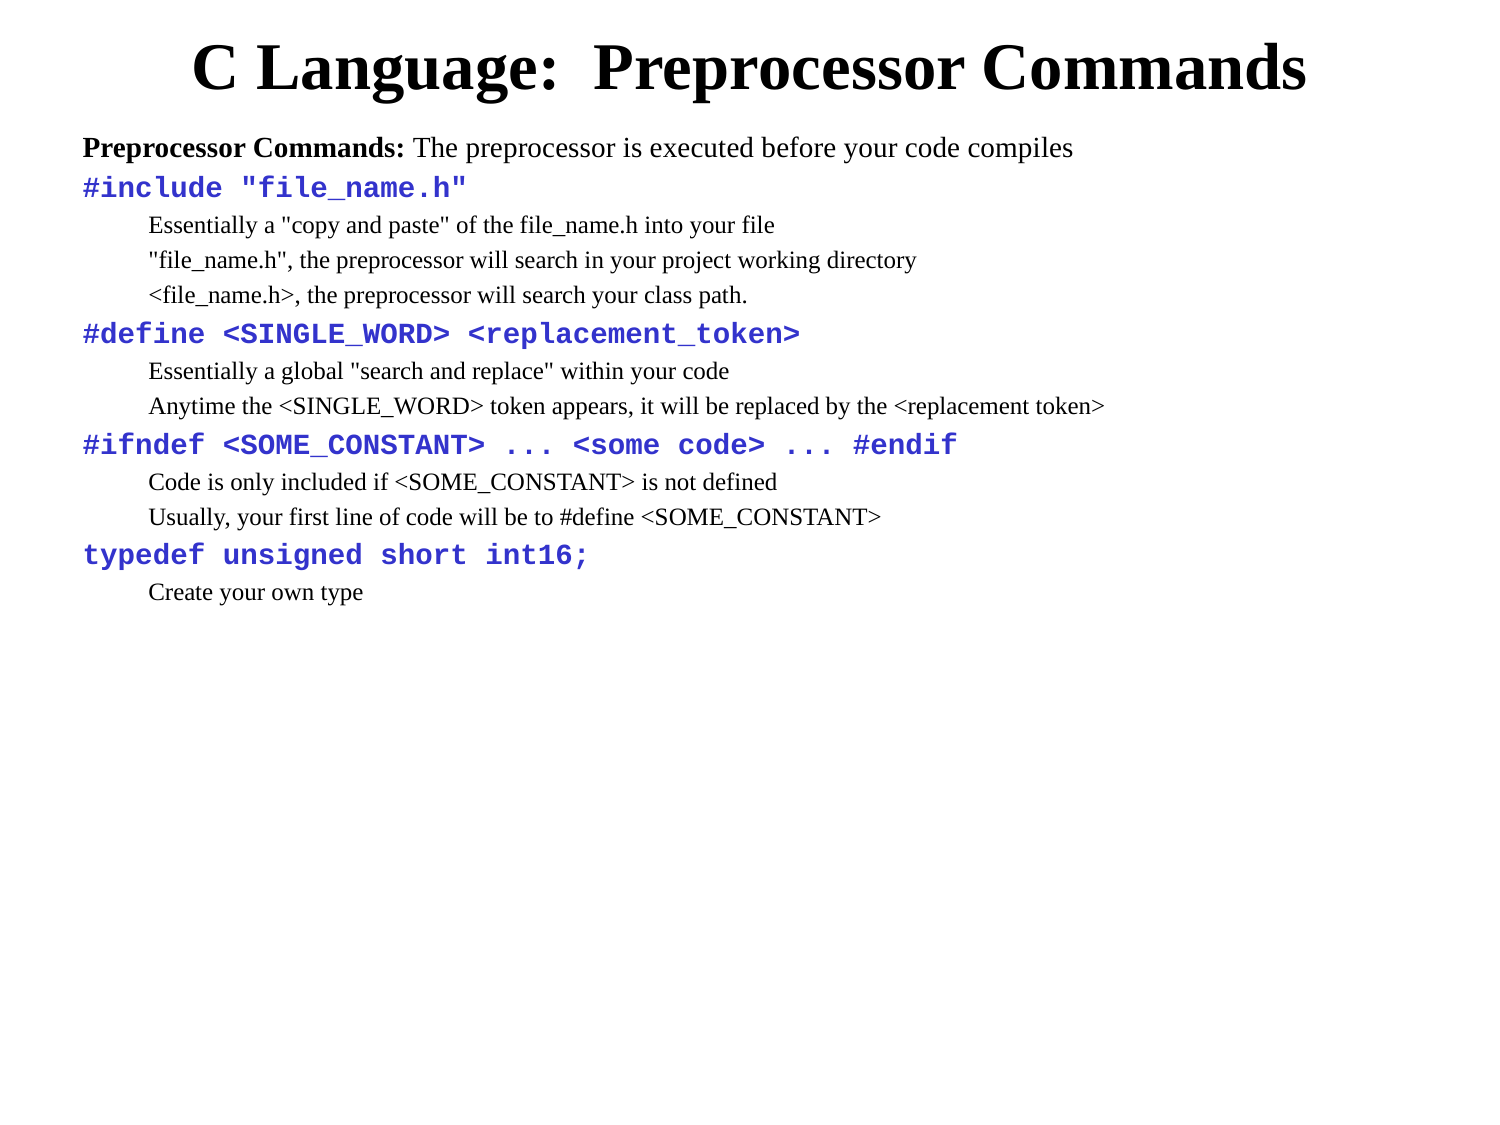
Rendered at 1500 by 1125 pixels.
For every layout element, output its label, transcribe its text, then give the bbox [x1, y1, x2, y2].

list Preprocessor Commands: The preprocessor is executed before your code compiles #include "file_name.h" Essentially a "copy and paste" of the file_name.h into your file "file_name.h", the preprocessor will search in your project working directory <file_name.h>, the preprocessor will search your class path. #define <SINGLE_WORD> <replacement_token> Essentially a global "search and replace" within your code Anytime the <SINGLE_WORD> token appears, it will be replaced by the <replacement token> #ifndef <SOME_CONSTANT> ... <some code> ... #endif Code is only included if <SOME_CONSTANT> is not defined Usually, your first line of code will be to #define <SOME_CONSTANT> typedef unsigned short int16; Create your own type [67, 120, 1394, 947]
title C Language: Preprocessor Commands [112, 24, 1388, 101]
